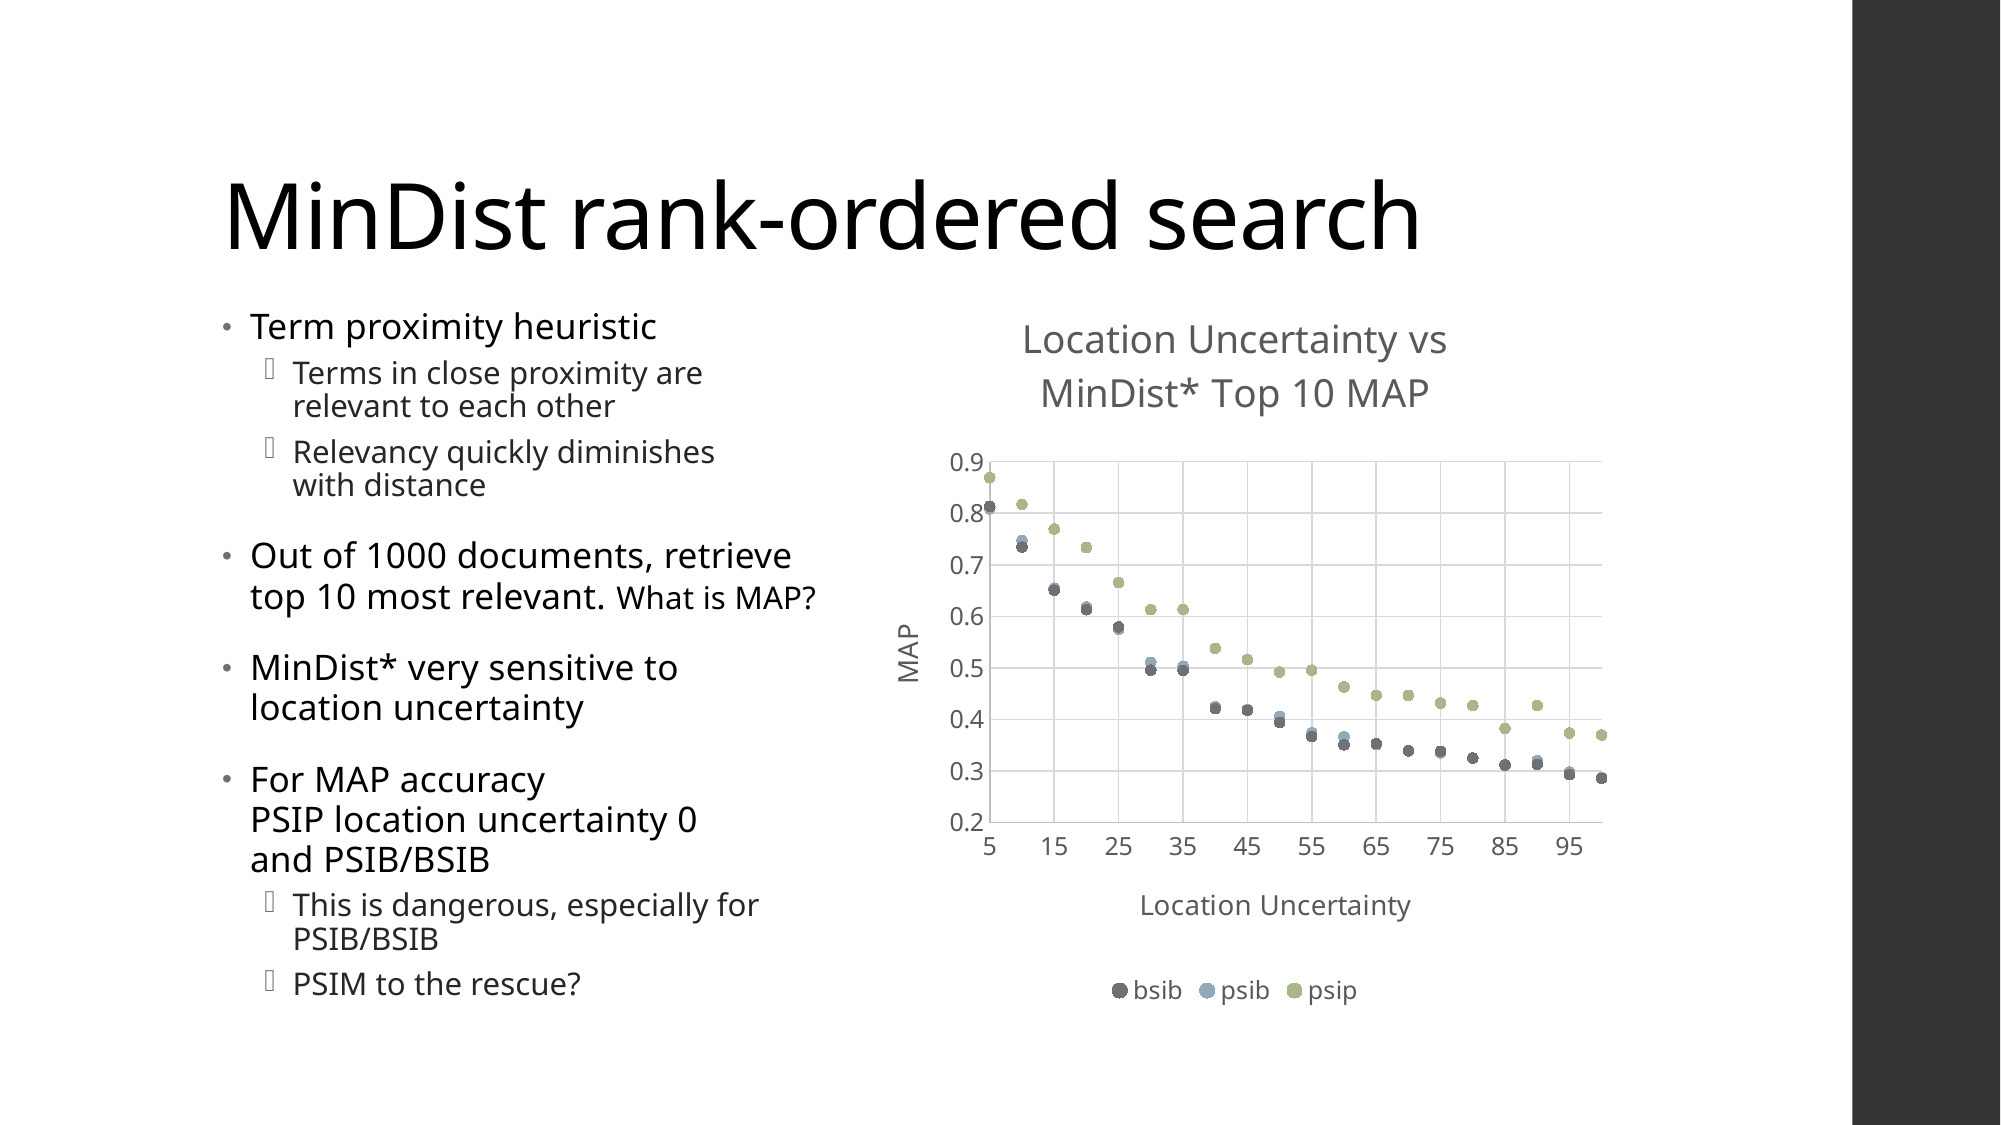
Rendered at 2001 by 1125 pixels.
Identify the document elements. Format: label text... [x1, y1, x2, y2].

chart [853, 277, 1618, 1015]
title MinDist rank-ordered search [206, 60, 1797, 278]
